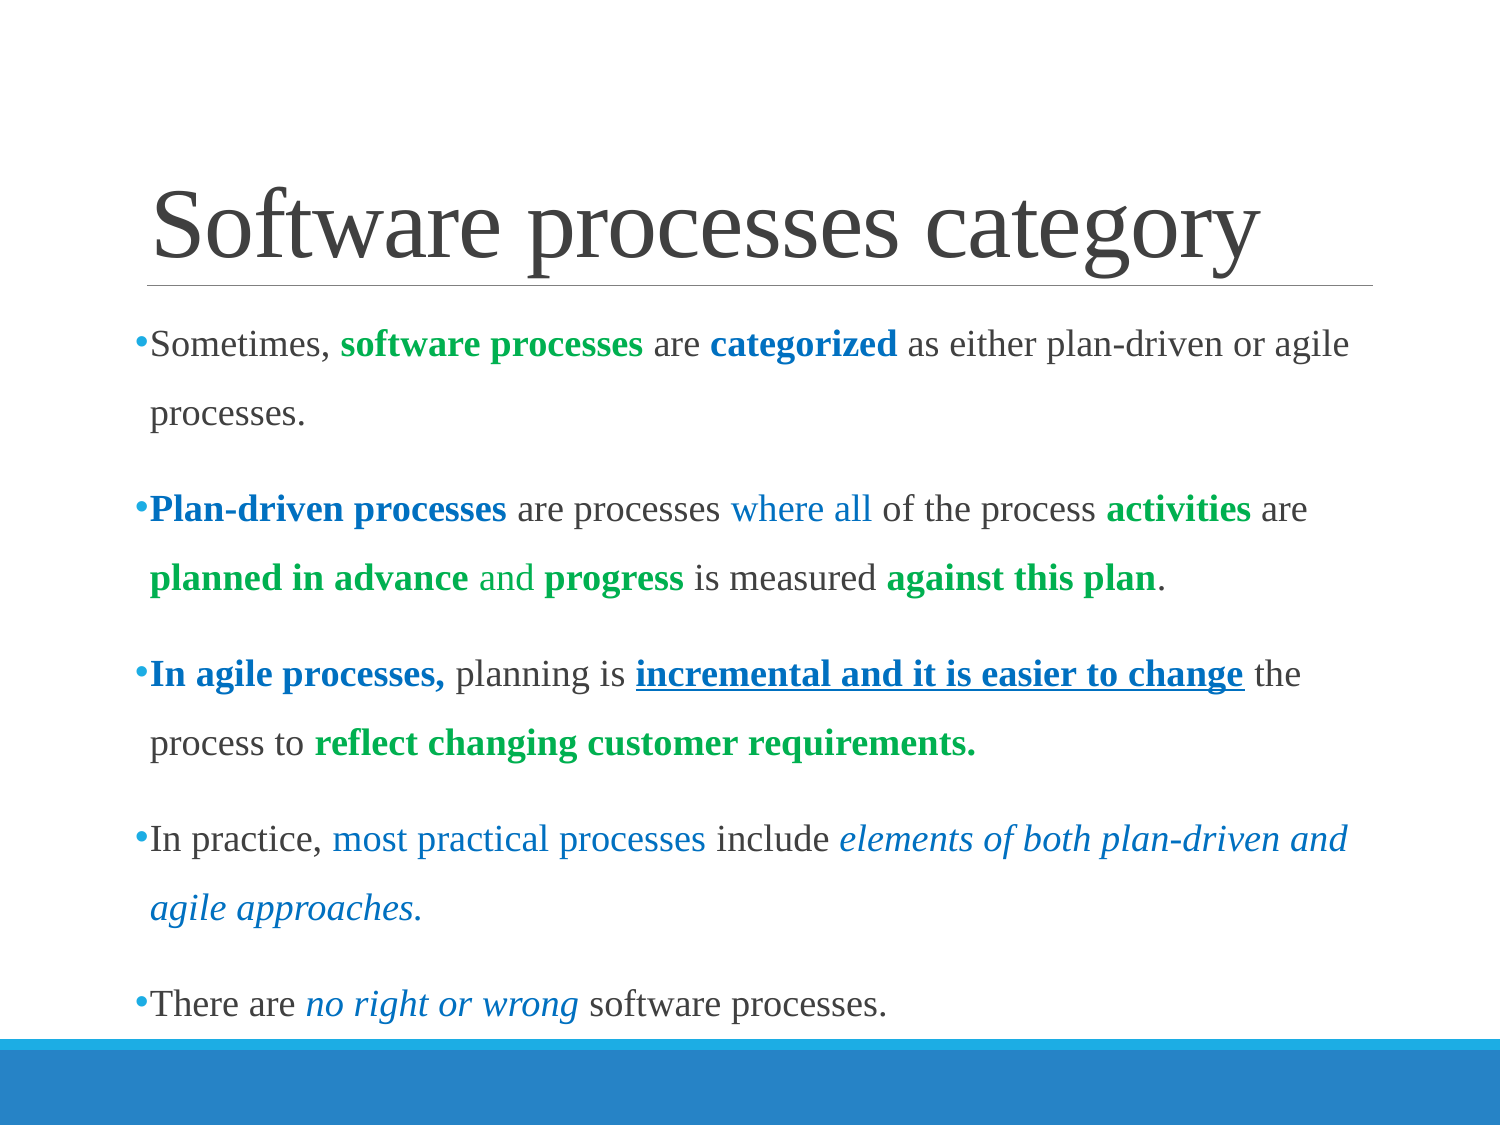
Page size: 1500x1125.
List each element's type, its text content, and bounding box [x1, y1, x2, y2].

title Software processes category [135, 47, 1373, 285]
list Sometimes, software processes are categorized as either plan-driven or agile processes. Plan-driven processes are processes where all of the process activities are planned in advance and progress is measured against this plan. In agile processes, planning is incremental and it is easier to change the process to reflect changing customer requirements. In practice, most practical processes include elements of both plan-driven and agile approaches. There are no right or wrong software processes. [135, 287, 1373, 1038]
